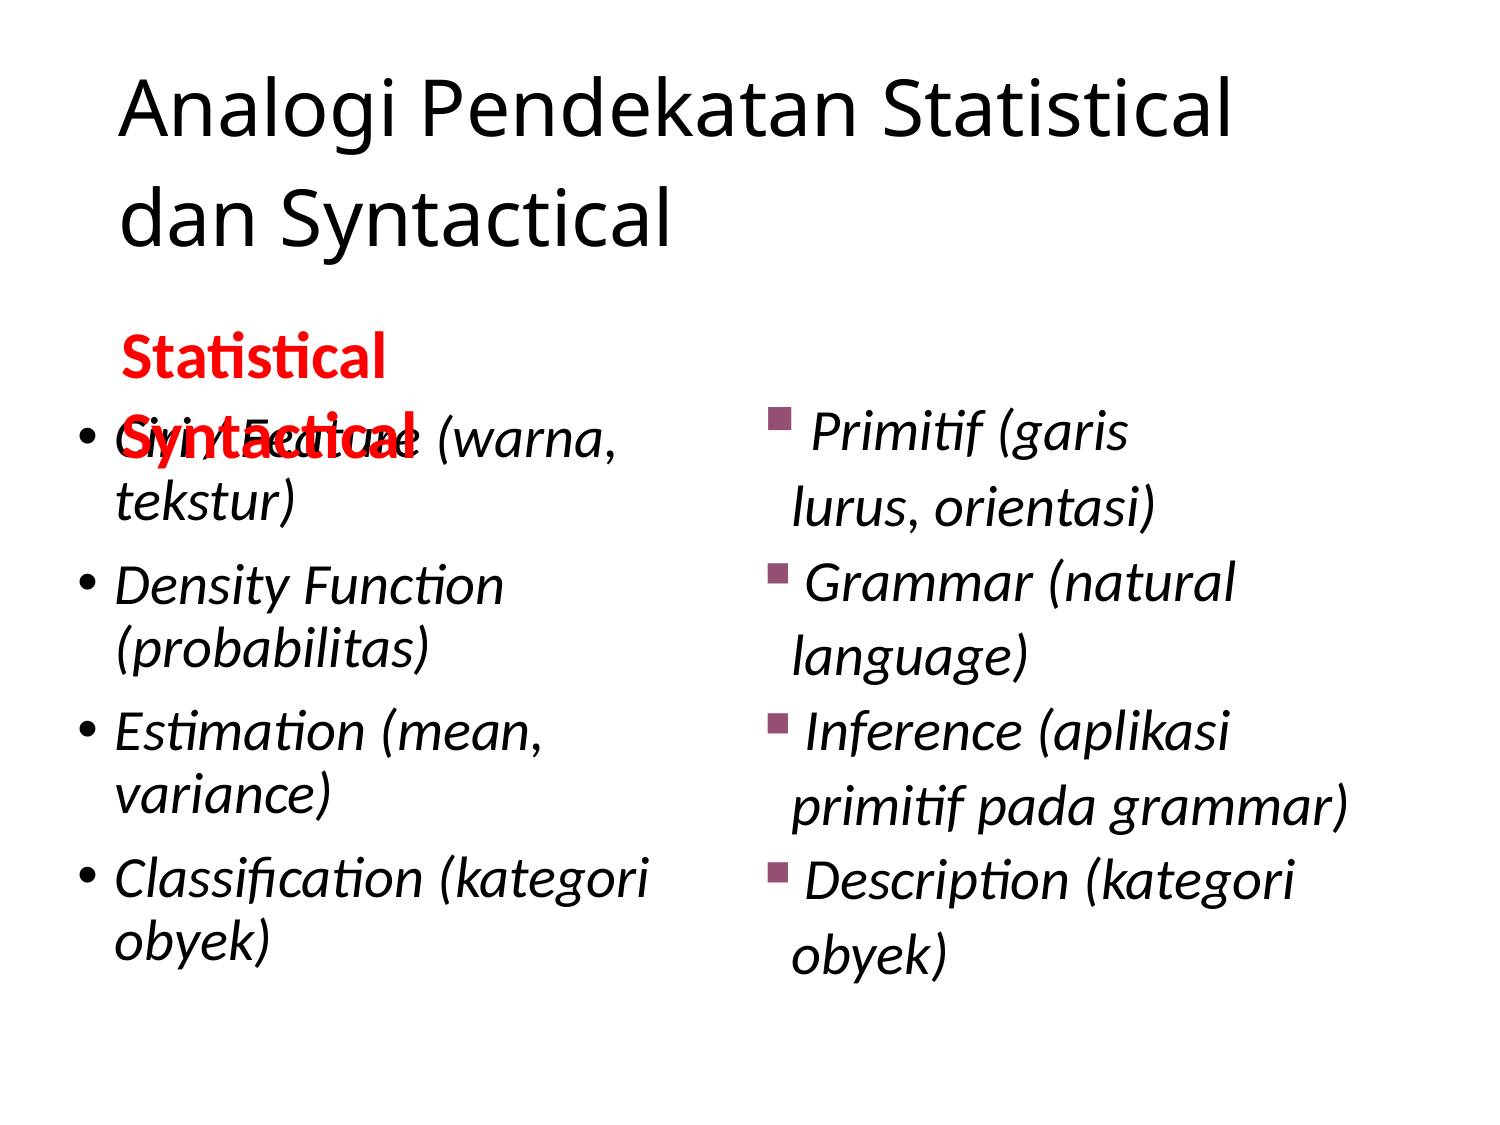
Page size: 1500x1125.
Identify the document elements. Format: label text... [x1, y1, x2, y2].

text_box Statistical Syntactical [106, 304, 1344, 480]
text_box Ciri / Feature (warna, tekstur) Density Function (probabilitas) Estimation (mean, variance) Classification (kategori obyek) [62, 399, 700, 1088]
title Analogi Pendekatan Statistical dan Syntactical [103, 59, 1397, 278]
text_box Primitif (garis lurus, orientasi) Grammar (natural language) Inference (aplikasi primitif pada grammar) Description (kategori obyek) [749, 385, 1500, 995]
